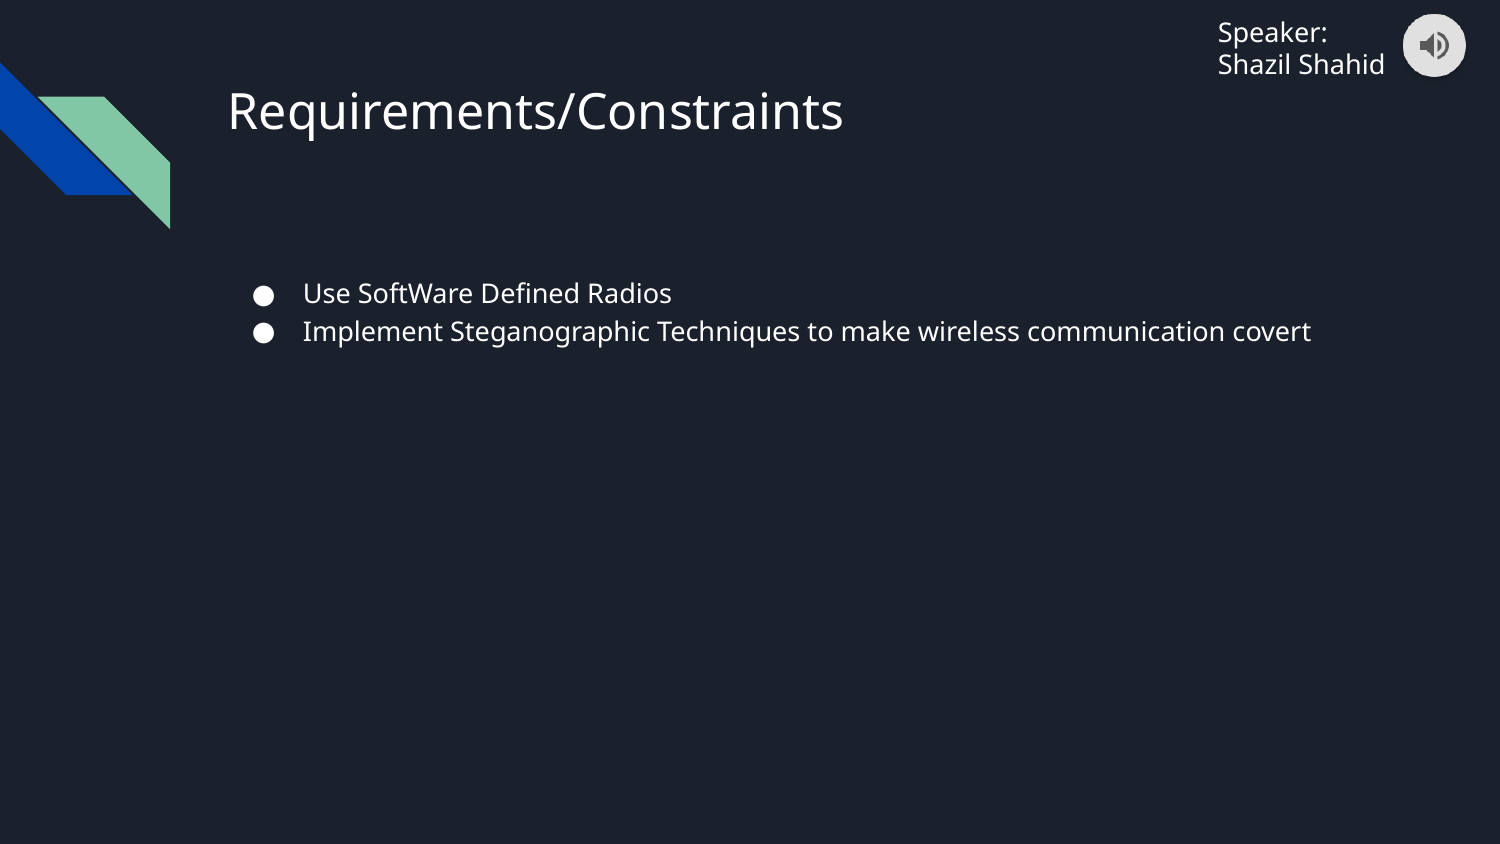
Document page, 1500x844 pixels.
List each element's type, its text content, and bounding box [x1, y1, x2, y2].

text_box Speaker: Shazil Shahid [1203, 0, 1500, 83]
title Requirements/Constraints [212, 64, 1368, 215]
list Use SoftWare Defined Radios Implement Steganographic Techniques to make wireless communication covert [212, 257, 1368, 735]
picture [1395, 7, 1472, 83]
